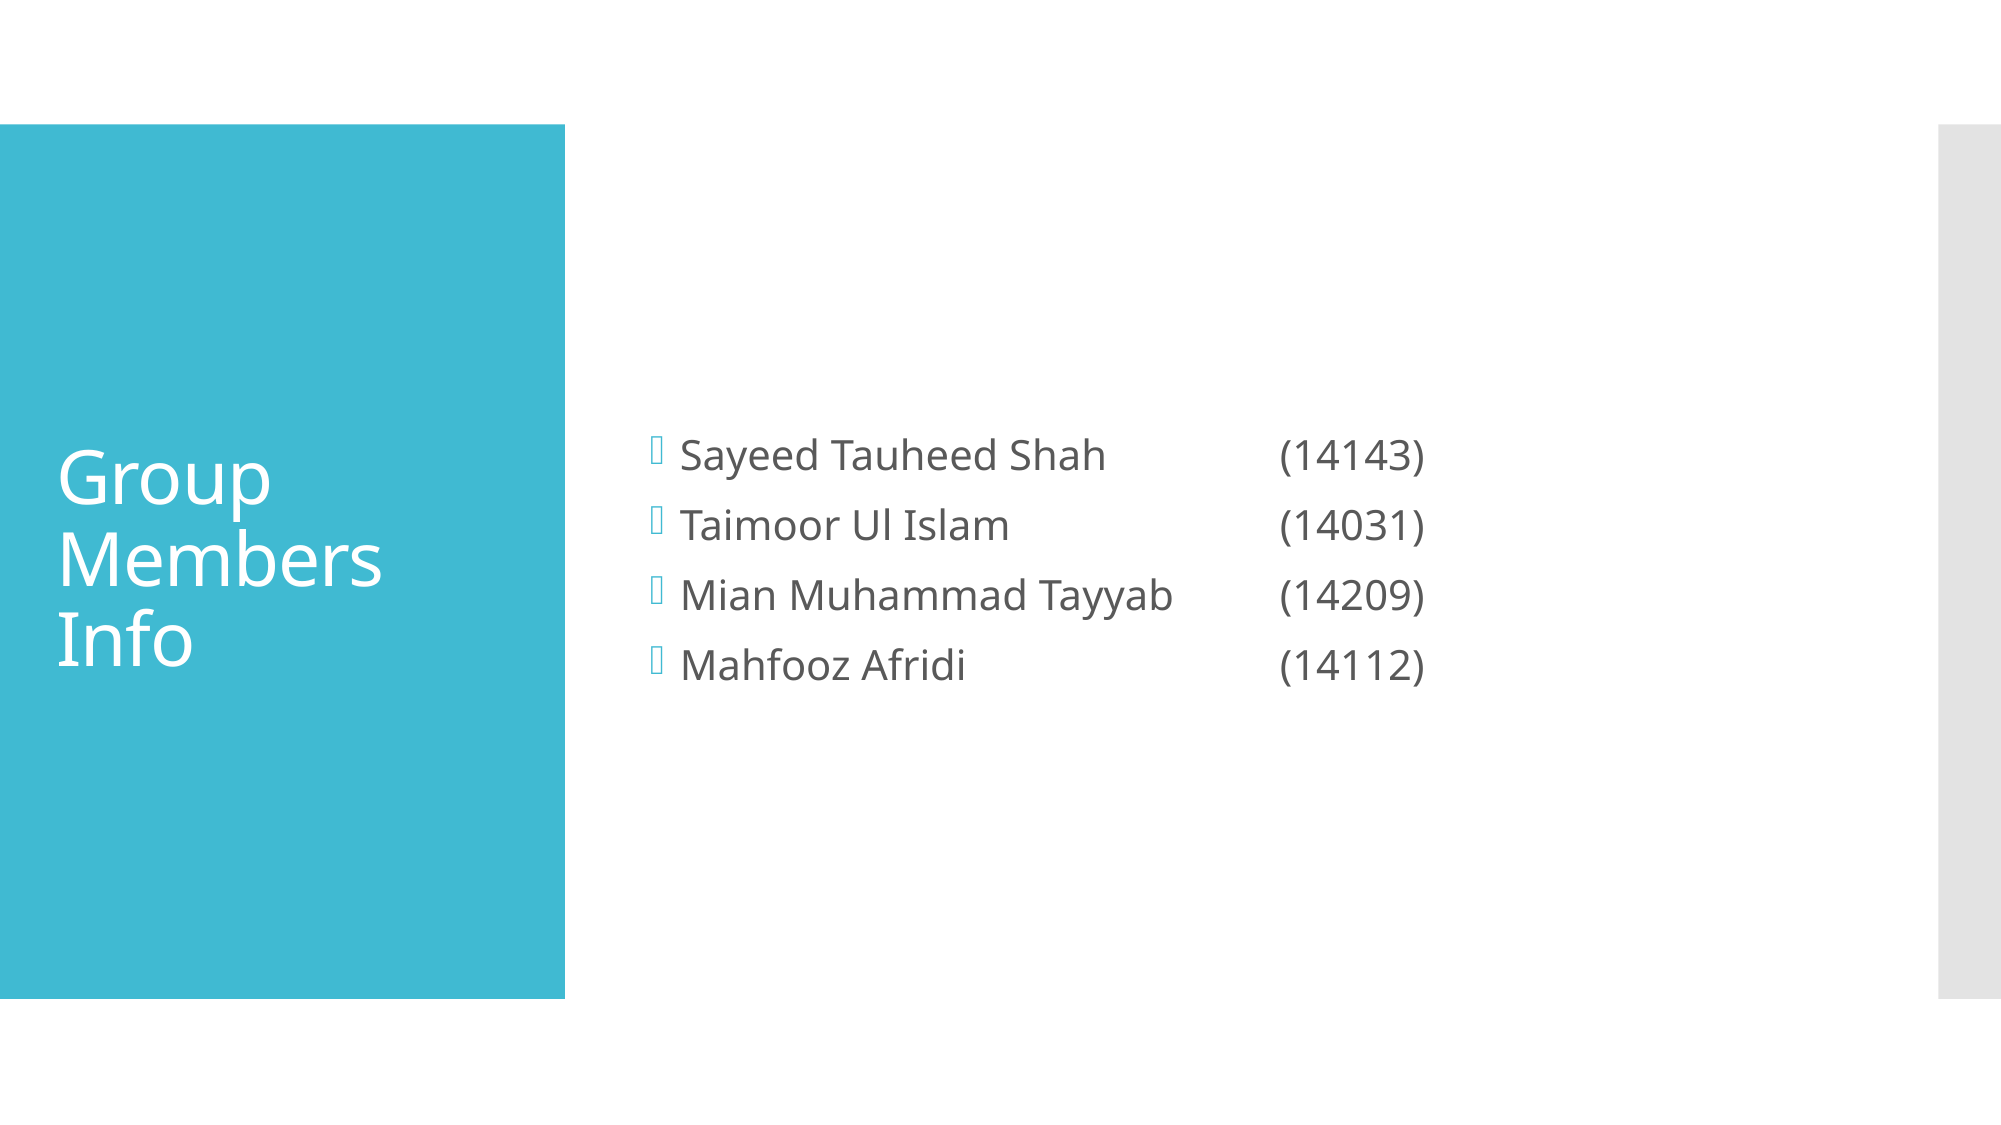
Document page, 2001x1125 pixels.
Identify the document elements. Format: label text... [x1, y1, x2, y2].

title Group Members Info [41, 184, 525, 940]
list Sayeed Tauheed Shah (14143) Taimoor Ul Islam (14031) Mian Muhammad Tayyab (14209) Mahfooz Afridi (14112) [634, 141, 1835, 982]
